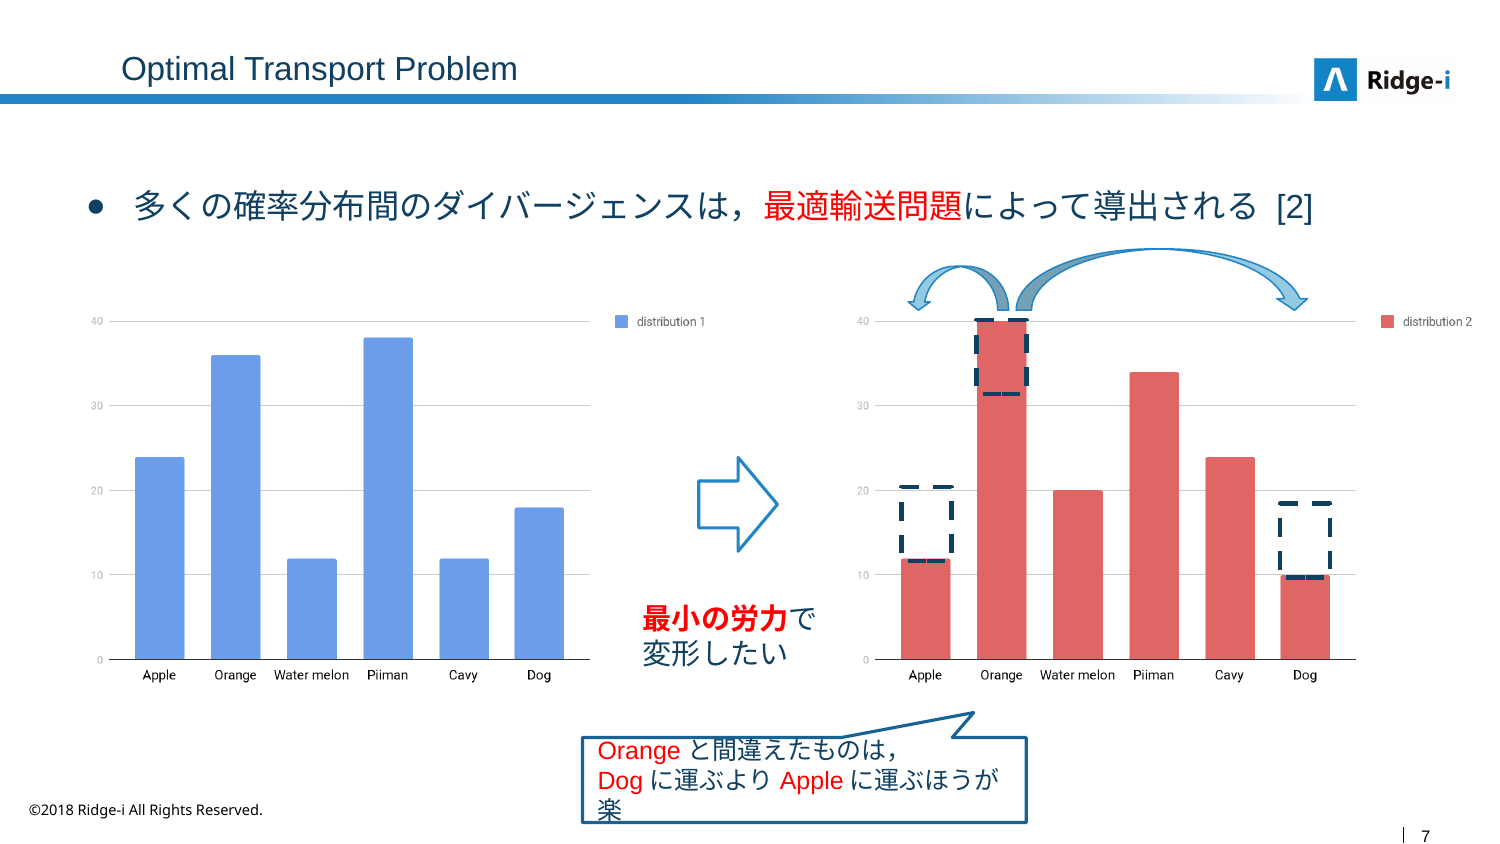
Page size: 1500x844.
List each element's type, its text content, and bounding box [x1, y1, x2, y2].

text_box [729, 457, 778, 552]
picture [63, 293, 726, 703]
title Optimal Transport Problem [111, 14, 1296, 89]
text_box Orangeと間違えたものは， Dogに運ぶよりAppleに運ぶほうが楽 [582, 712, 1027, 823]
text_box 多くの確率分布間のダイバージェンスは，最適輸送問題によって導出される [2] [69, 185, 1431, 504]
picture [830, 293, 1492, 703]
picture [1314, 58, 1459, 101]
text_box 最小の労力で変形したい [729, 585, 825, 647]
text_box [917, 266, 1004, 291]
text_box [1023, 248, 1296, 291]
